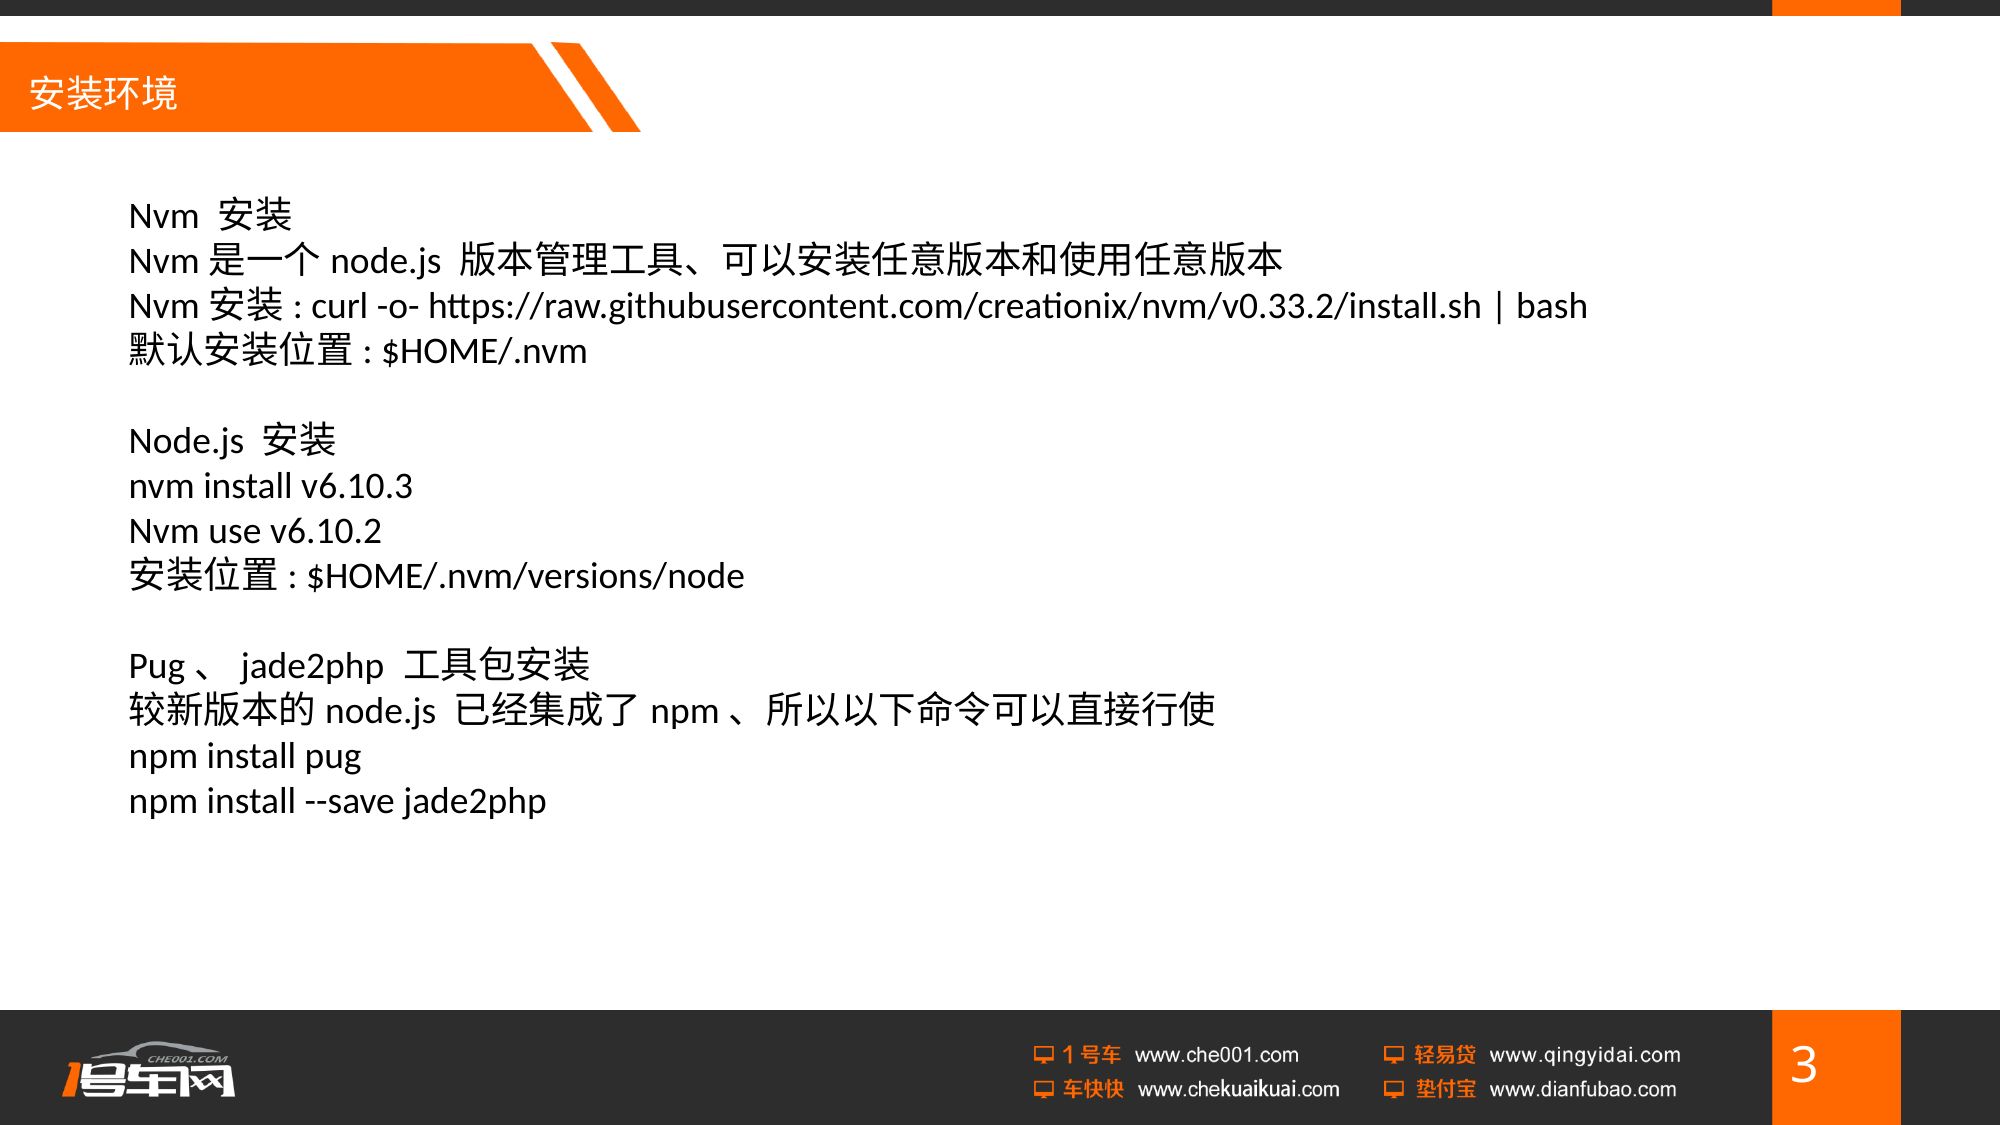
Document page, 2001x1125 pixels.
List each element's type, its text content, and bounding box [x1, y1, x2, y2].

text_box Nvm 安装 Nvm是一个node.js 版本管理工具、可以安装任意版本和使用任意版本 Nvm安装: curl -o- https://raw.githubusercontent.com/creationix/nvm/v0.33.2/install.sh | bash 默认安装位置: $HOME/.nvm Node.js 安装 nvm install v6.10.3 Nvm use v6.10.2 安装位置: $HOME/.nvm/versions/node Pug、jade2php 工具包安装 较新版本的node.js 已经集成了npm、所以以下命令可以直接行使 npm install pug npm install --save jade2php [113, 184, 1673, 829]
picture [0, 42, 641, 132]
slide_number 3 [1747, 1012, 1862, 1122]
title 安装环境 [13, 54, 562, 132]
picture [0, 0, 2000, 16]
picture [0, 1010, 2000, 1125]
